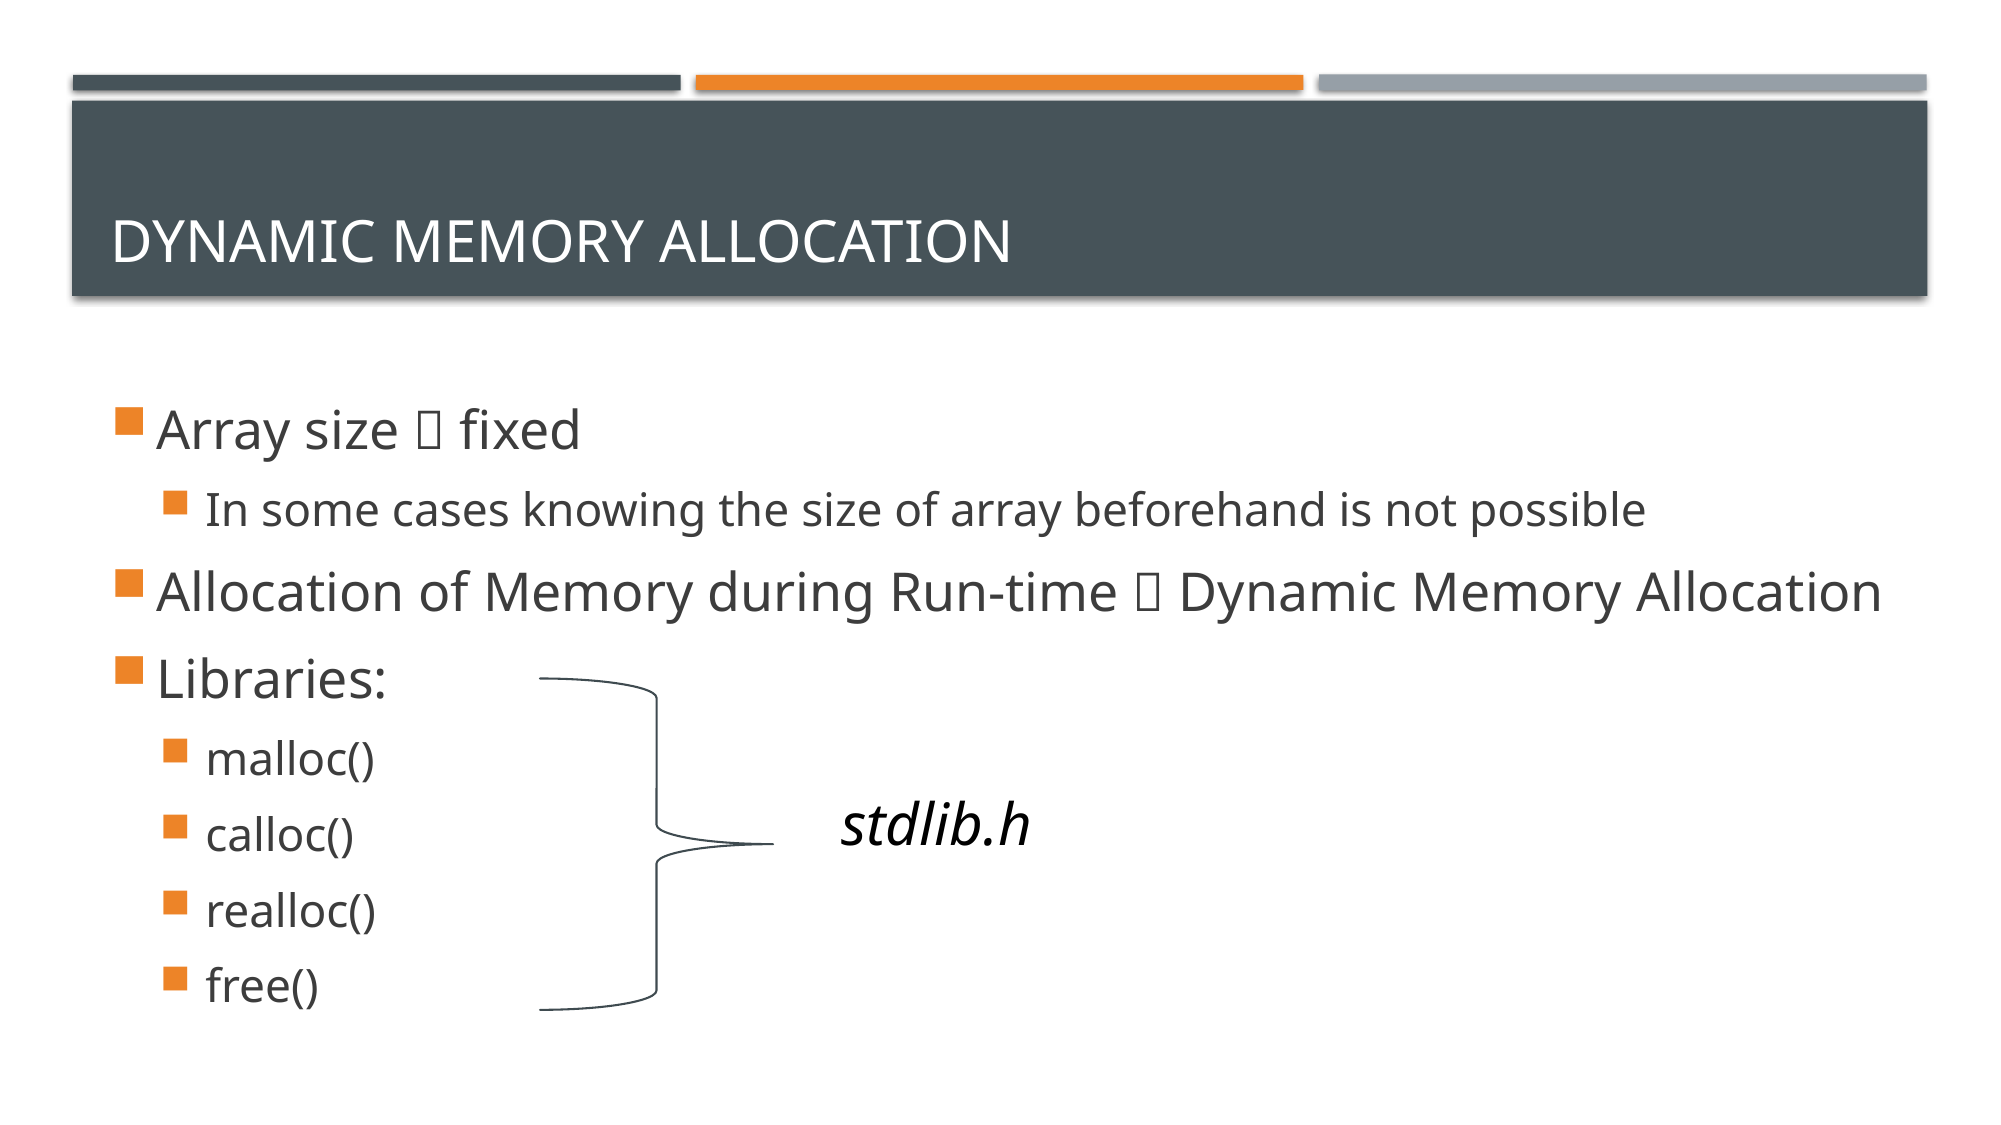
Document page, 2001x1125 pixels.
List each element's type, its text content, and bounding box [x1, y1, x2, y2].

text_box stdlib.h [826, 780, 1205, 865]
title Dynamic memory allocation [95, 115, 1905, 282]
list Array size  fixed In some cases knowing the size of array beforehand is not possible Allocation of Memory during Run-time  Dynamic Memory Allocation Libraries: malloc() calloc() realloc() free() [95, 357, 1905, 1050]
text_box [538, 677, 775, 1011]
